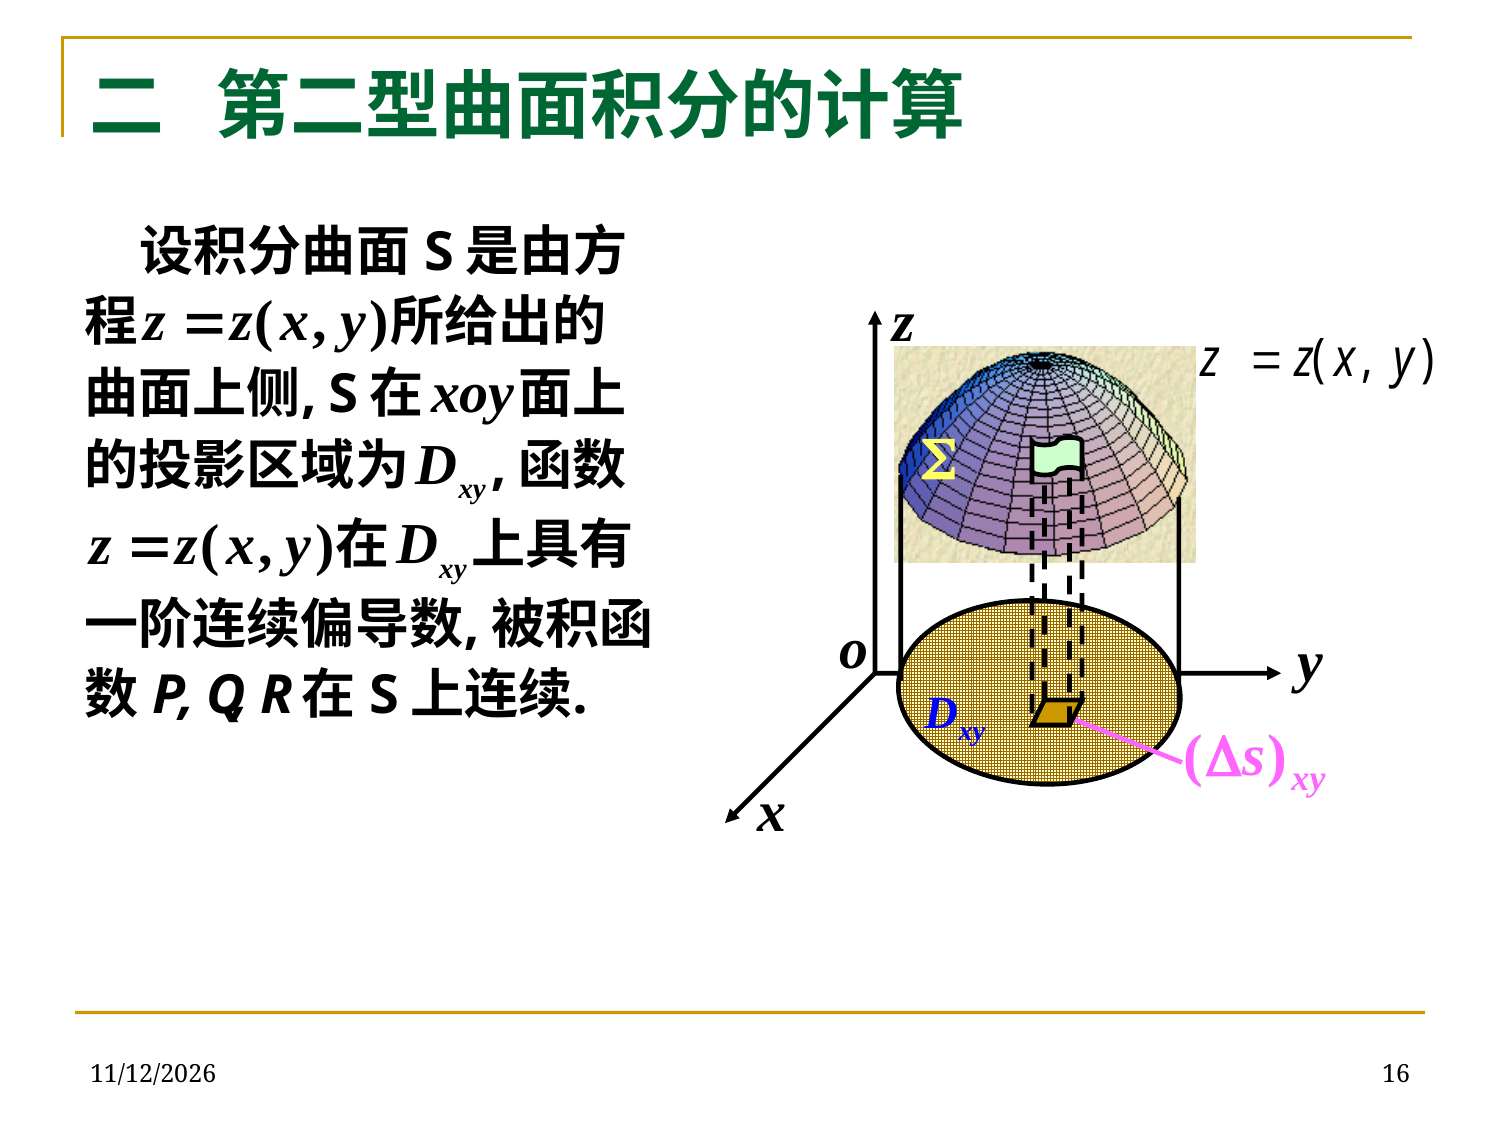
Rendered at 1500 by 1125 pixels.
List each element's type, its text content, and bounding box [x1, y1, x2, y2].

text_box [898, 474, 1056, 784]
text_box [1056, 712, 1330, 803]
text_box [84, 215, 660, 1054]
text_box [724, 310, 1329, 838]
text_box 二 第二型曲面积分的计算 [74, 50, 1350, 238]
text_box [1032, 462, 1083, 725]
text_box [894, 323, 1442, 563]
slide_number 16 [1074, 1024, 1425, 1100]
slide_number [75, 1024, 425, 1100]
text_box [1083, 474, 1181, 712]
